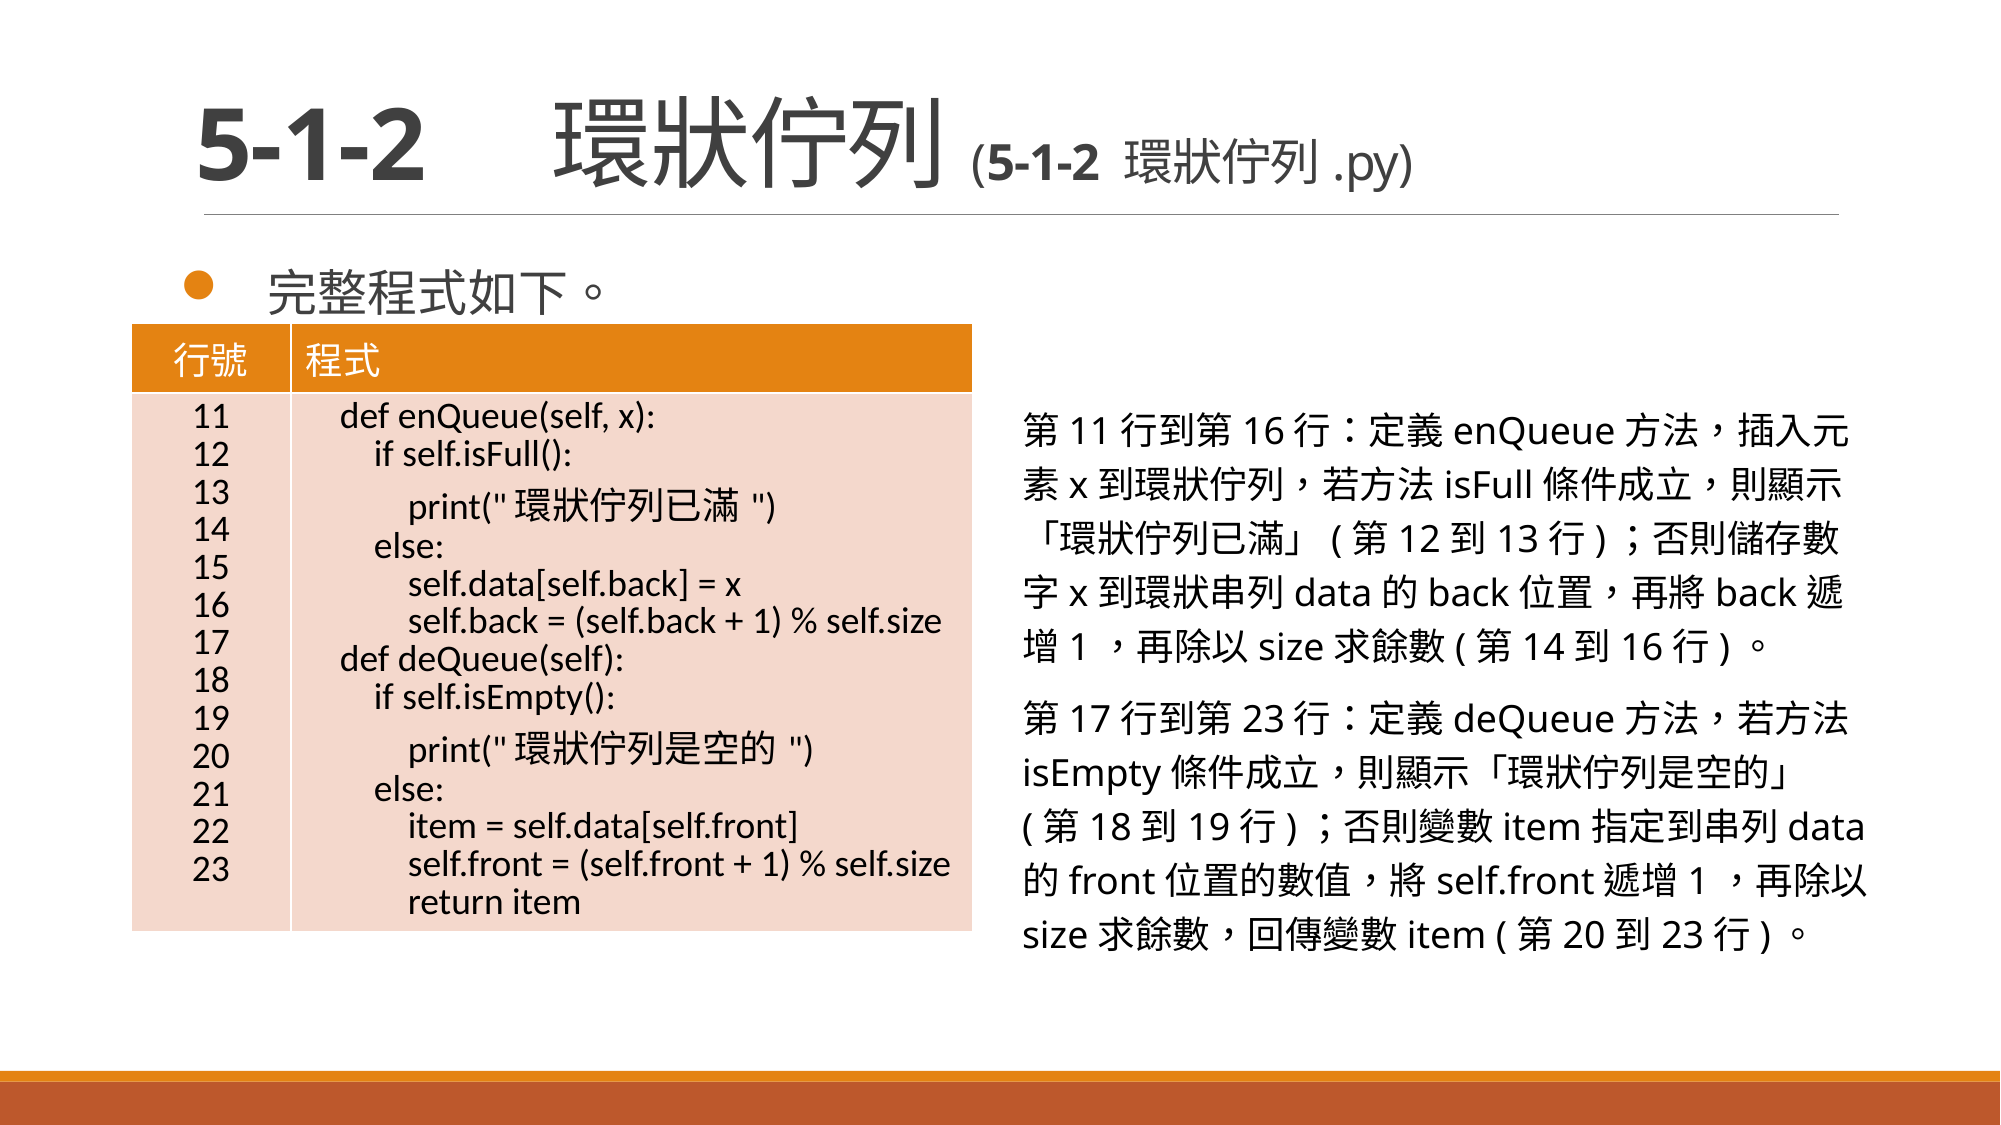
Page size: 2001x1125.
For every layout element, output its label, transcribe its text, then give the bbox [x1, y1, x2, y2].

text_box 第11行到第16行：定義enQueue方法，插入元素x到環狀佇列，若方法isFull條件成立，則顯示「環狀佇列已滿」(第12到13行)；否則儲存數字x到環狀串列data的back位置，再將back遞增1，再除以size求餘數(第14到16行)。 第17行到第23行：定義deQueue方法，若方法isEmpty條件成立，則顯示「環狀佇列是空的」(第18到19行)；否則變數item指定到串列data的front位置的數值，將self.front遞增1，再除以size求餘數，回傳變數item (第20到23行)。 [1007, 390, 1887, 1018]
title 5-1-2 環狀佇列(5-1-2 環狀佇列.py) [180, 47, 1830, 209]
list 完整程式如下。 [180, 224, 1830, 1033]
table_header 程式 [292, 324, 972, 392]
table_cell 11 12 13 14 15 16 17 18 19 20 21 22 23 [132, 394, 290, 931]
table_cell def enQueue(self, x): if self.isFull(): print("環狀佇列已滿") else: self.data[self.back] = x self.back = (self.back + 1) % self.size def deQueue(self): if self.isEmpty(): print("環狀佇列是空的") else: item = self.data[self.front] self.front = (self.front + 1) % self.size return item [292, 394, 972, 931]
table_header 行號 [132, 324, 290, 392]
